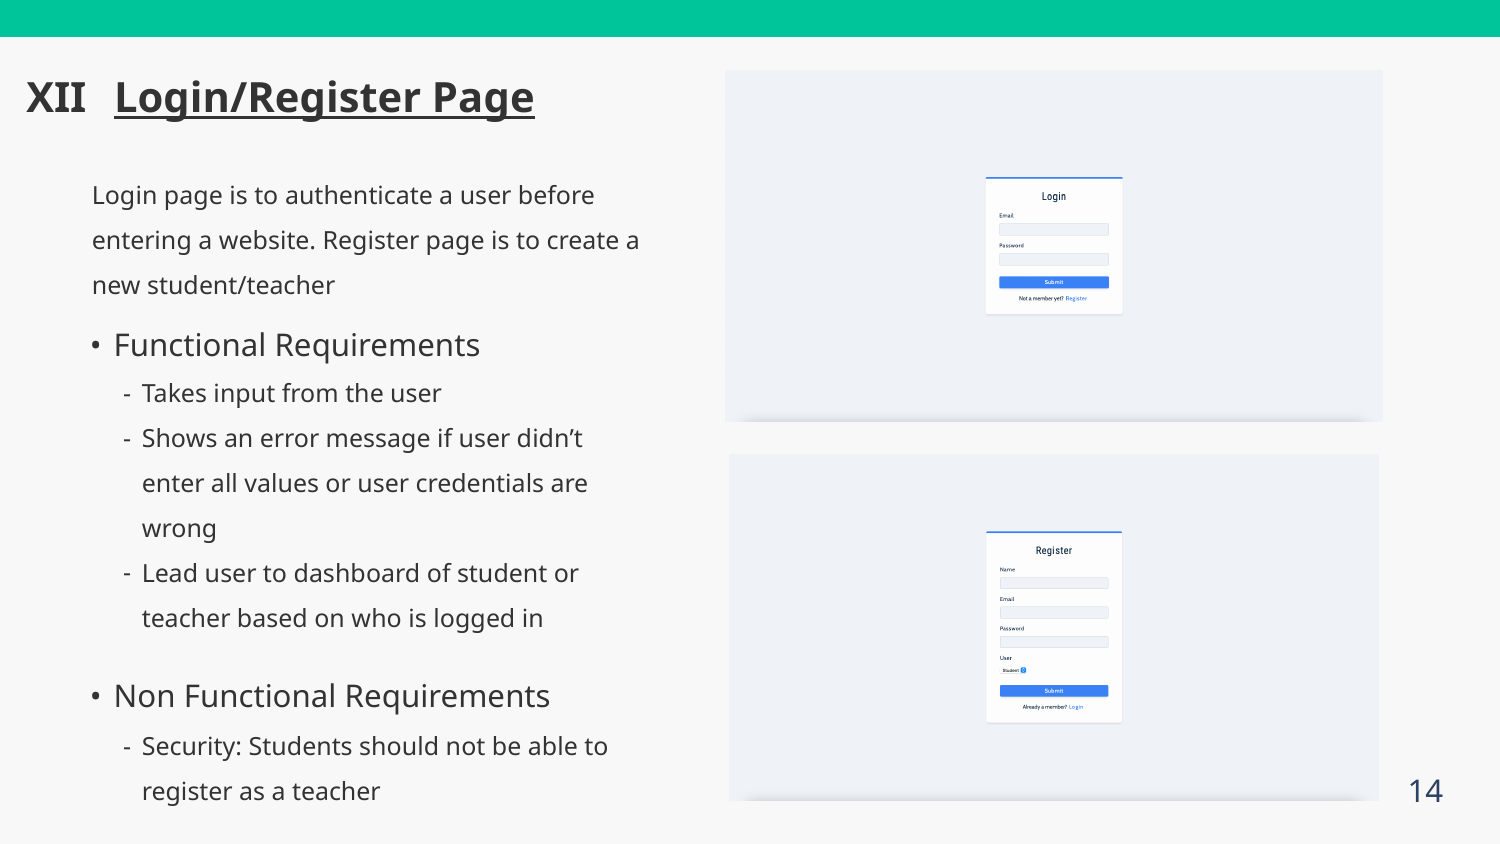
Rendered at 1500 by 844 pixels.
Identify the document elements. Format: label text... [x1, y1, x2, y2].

text_box Login/Register Page [114, 84, 719, 120]
text_box Takes input from the user Shows an error message if user didn’t enter all values or user credentials are wrong Lead user to dashboard of student or teacher based on who is logged in [91, 362, 644, 633]
picture [729, 454, 1379, 801]
text_box XII [23, 84, 89, 120]
picture [724, 69, 1384, 422]
text_box [0, 0, 1500, 37]
text_box 14 [1387, 749, 1444, 809]
text_box Security: Students should not be able to register as a teacher [91, 715, 644, 806]
text_box Functional Requirements [88, 302, 719, 363]
text_box Login page is to authenticate a user before entering a website. Register page is to create a new student/teacher [91, 165, 644, 300]
text_box Non Functional Requirements [88, 653, 724, 714]
